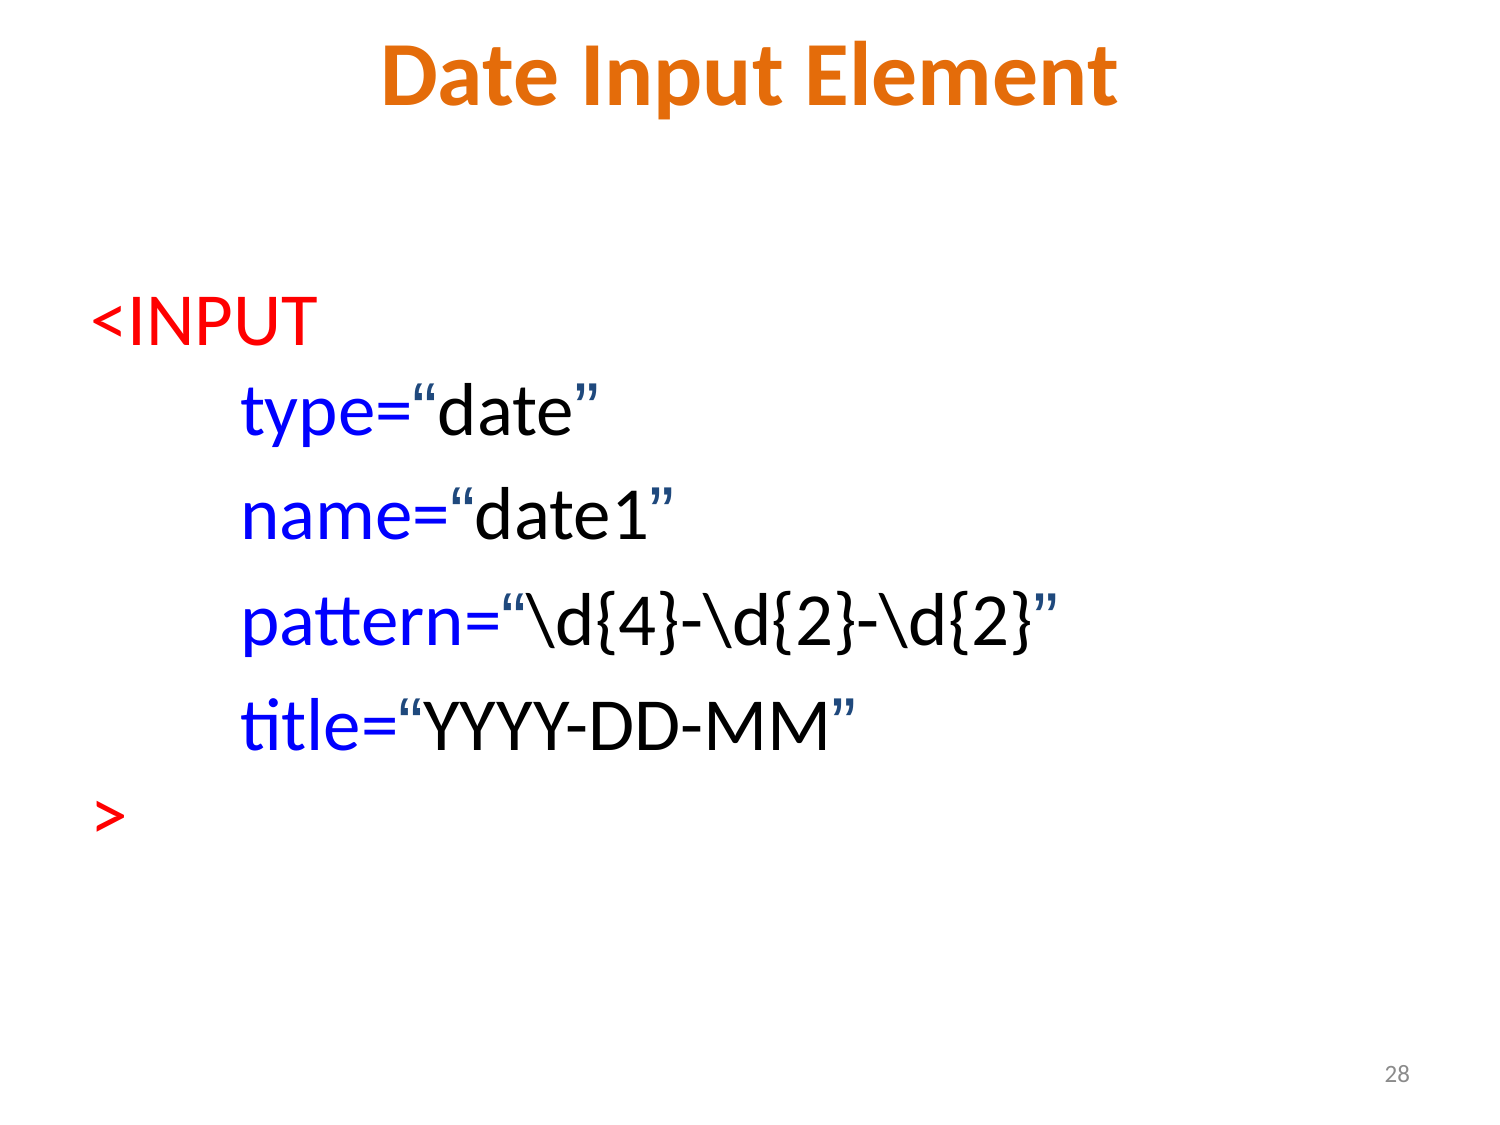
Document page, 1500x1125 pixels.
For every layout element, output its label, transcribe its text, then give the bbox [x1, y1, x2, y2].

slide_number 28 [1074, 1042, 1425, 1103]
title Date Input Element [112, 0, 1388, 163]
list <INPUT type=“date” name=“date1” pattern=“\d{4}-\d{2}-\d{2}” title=“YYYY-DD-MM” > [75, 262, 1425, 1005]
